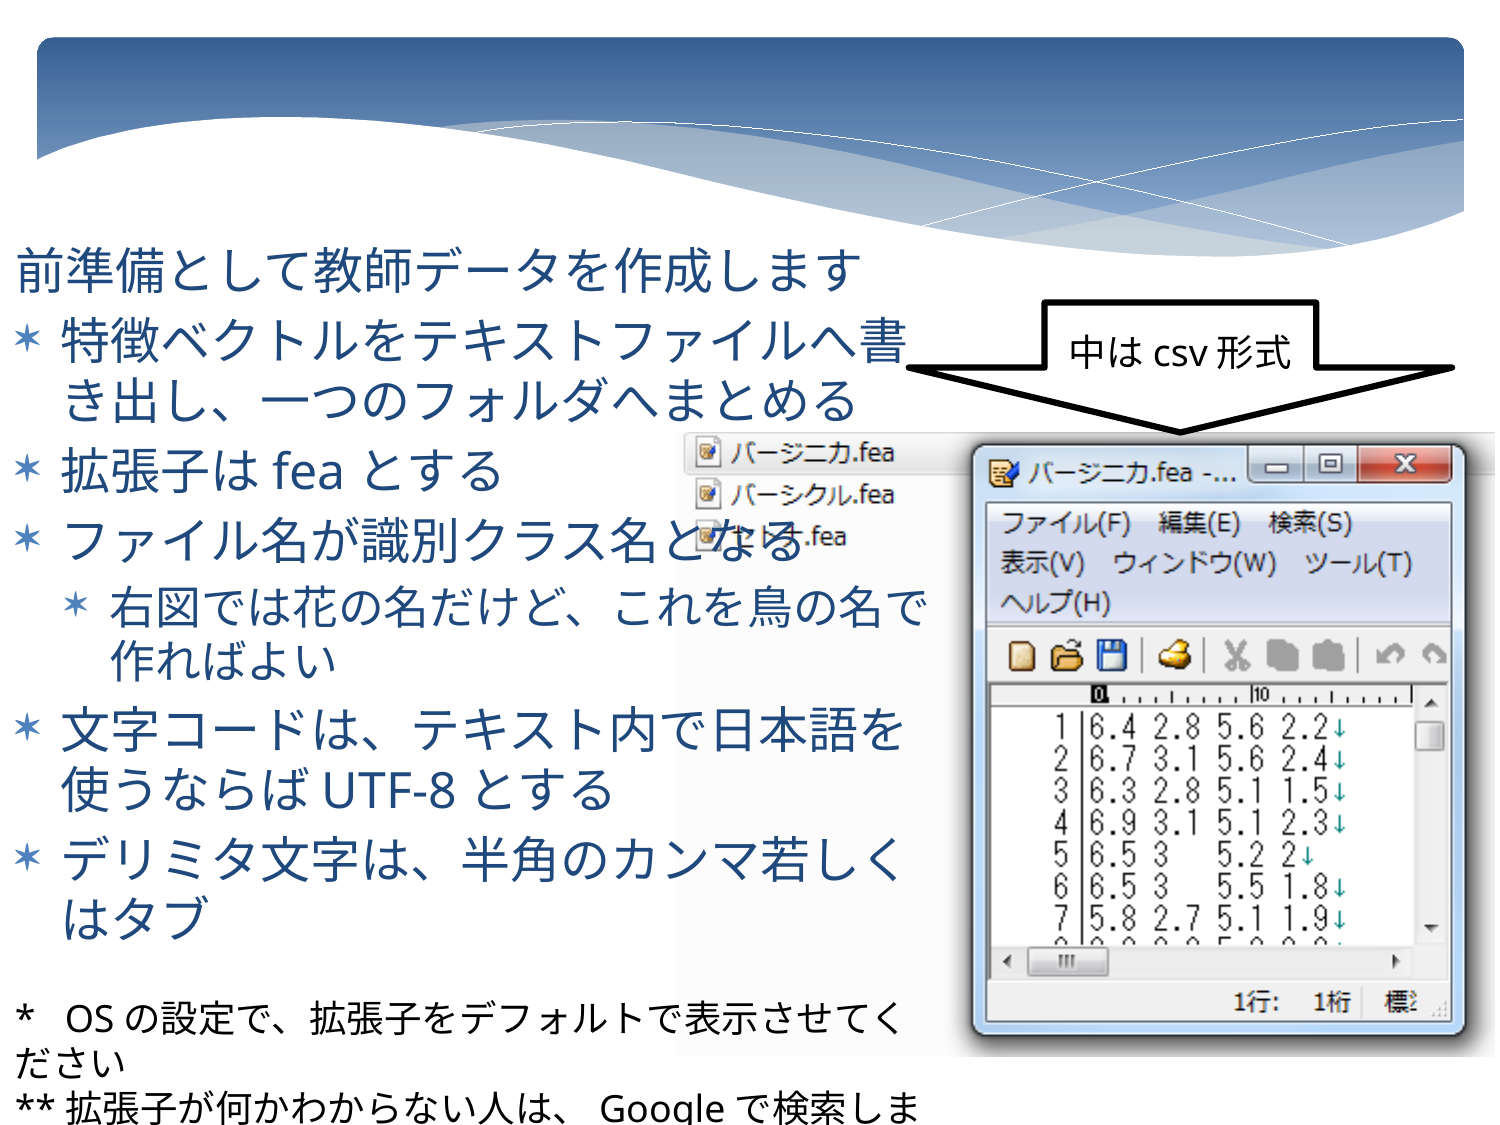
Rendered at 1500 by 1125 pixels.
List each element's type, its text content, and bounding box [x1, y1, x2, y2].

text_box 中はcsv形式 [951, 301, 1454, 430]
text_box * OSの設定で、拡張子をデフォルトで表示させてください **拡張子が何かわからない人は、Googleで検索しましょう [0, 987, 951, 1125]
picture [676, 432, 1495, 1058]
list 前準備として教師データを作成します 特徴ベクトルをテキストファイルへ書き出し、一つのフォルダへまとめる 拡張子はfeaとする ファイル名が識別クラス名となる 右図では花の名だけど、これを鳥の名で作ればよい 文字コードは、テキスト内で日本語を使うならばUTF-8とする デリミタ文字は、半角のカンマ若しくはタブ [0, 231, 951, 976]
